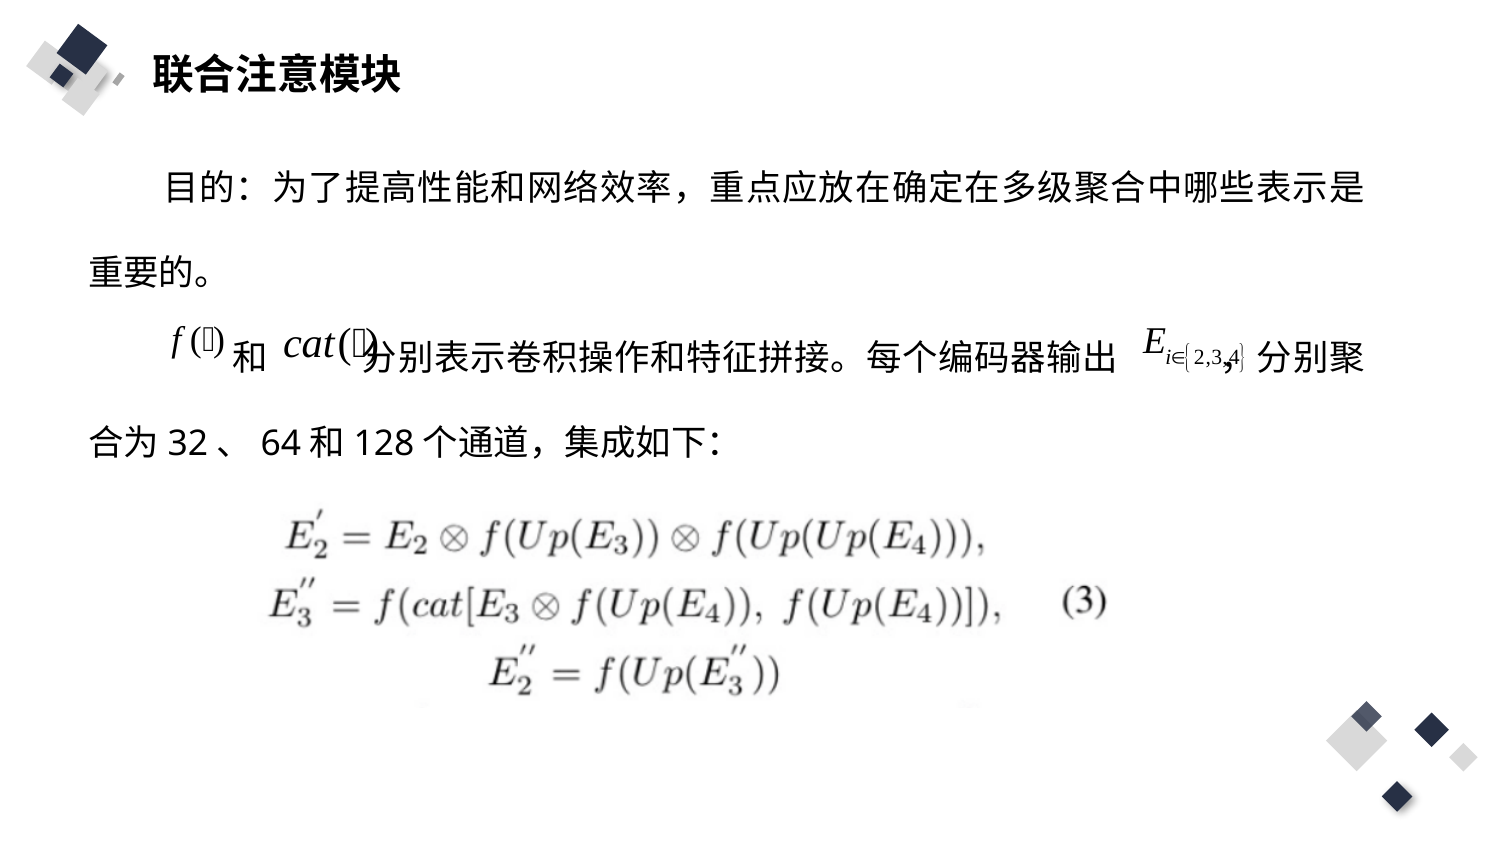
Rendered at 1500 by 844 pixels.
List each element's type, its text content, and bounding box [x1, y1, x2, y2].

text_box 联合注意模块 [137, 40, 418, 106]
picture [253, 500, 1152, 708]
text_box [159, 318, 232, 367]
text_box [1136, 315, 1256, 379]
text_box 目的：为了提高性能和网络效率，重点应放在确定在多级聚合中哪些表示是重要的。 和 分别表示卷积操作和特征拼接。每个编码器输出 ，分别聚合为32、64和128个通道，集成如下： [73, 115, 1380, 471]
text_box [32, 36, 115, 116]
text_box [1334, 705, 1474, 808]
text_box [277, 318, 388, 376]
